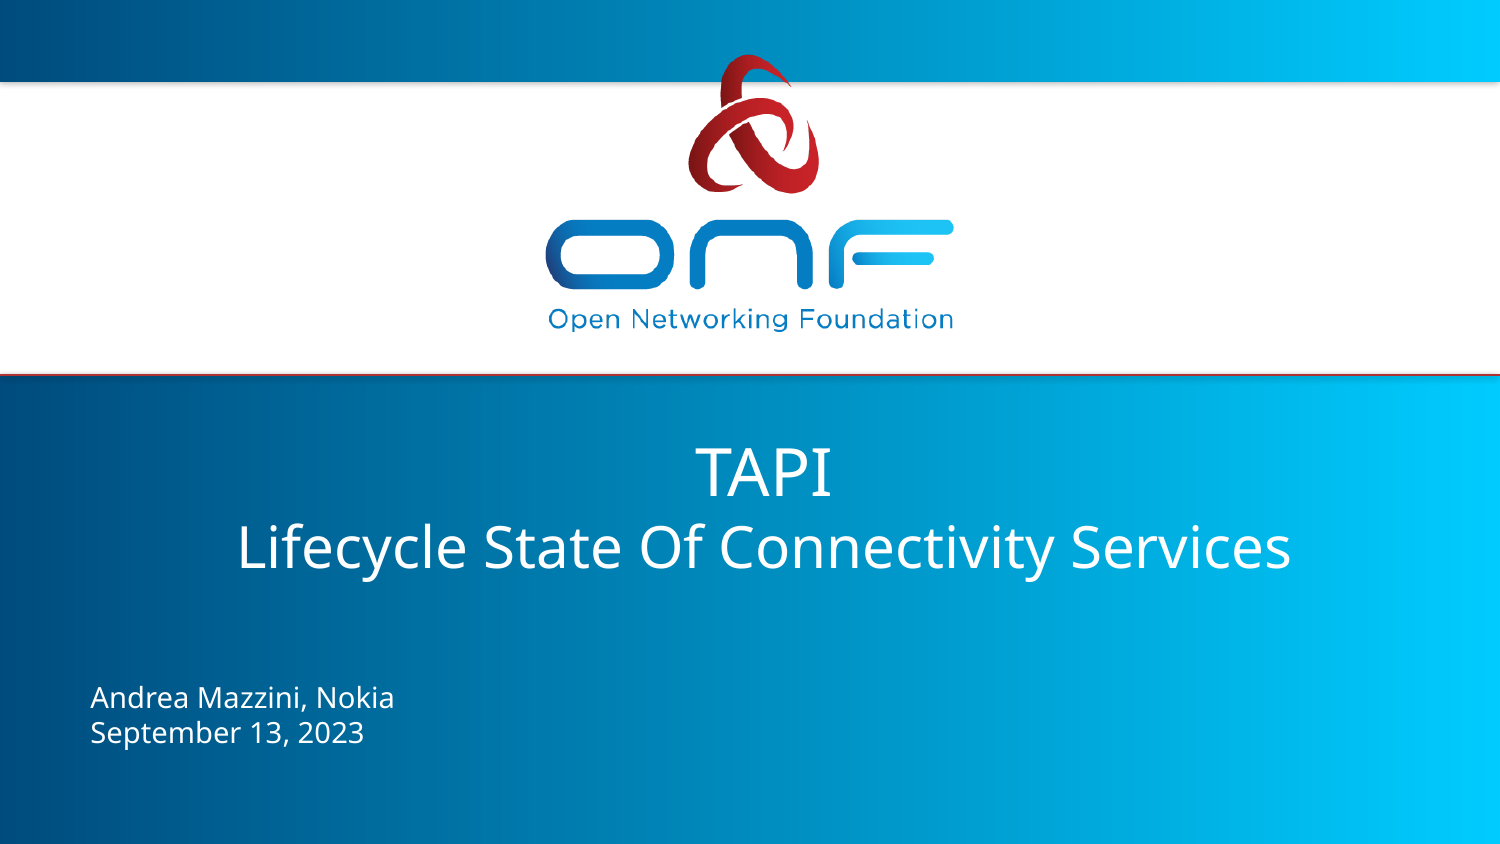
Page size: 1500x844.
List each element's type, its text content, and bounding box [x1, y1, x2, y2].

text_box Andrea Mazzini, Nokia September 13, 2023 [75, 672, 664, 757]
picture [539, 55, 957, 336]
title TAPI Lifecycle State Of Connectivity Services [73, 430, 1456, 590]
